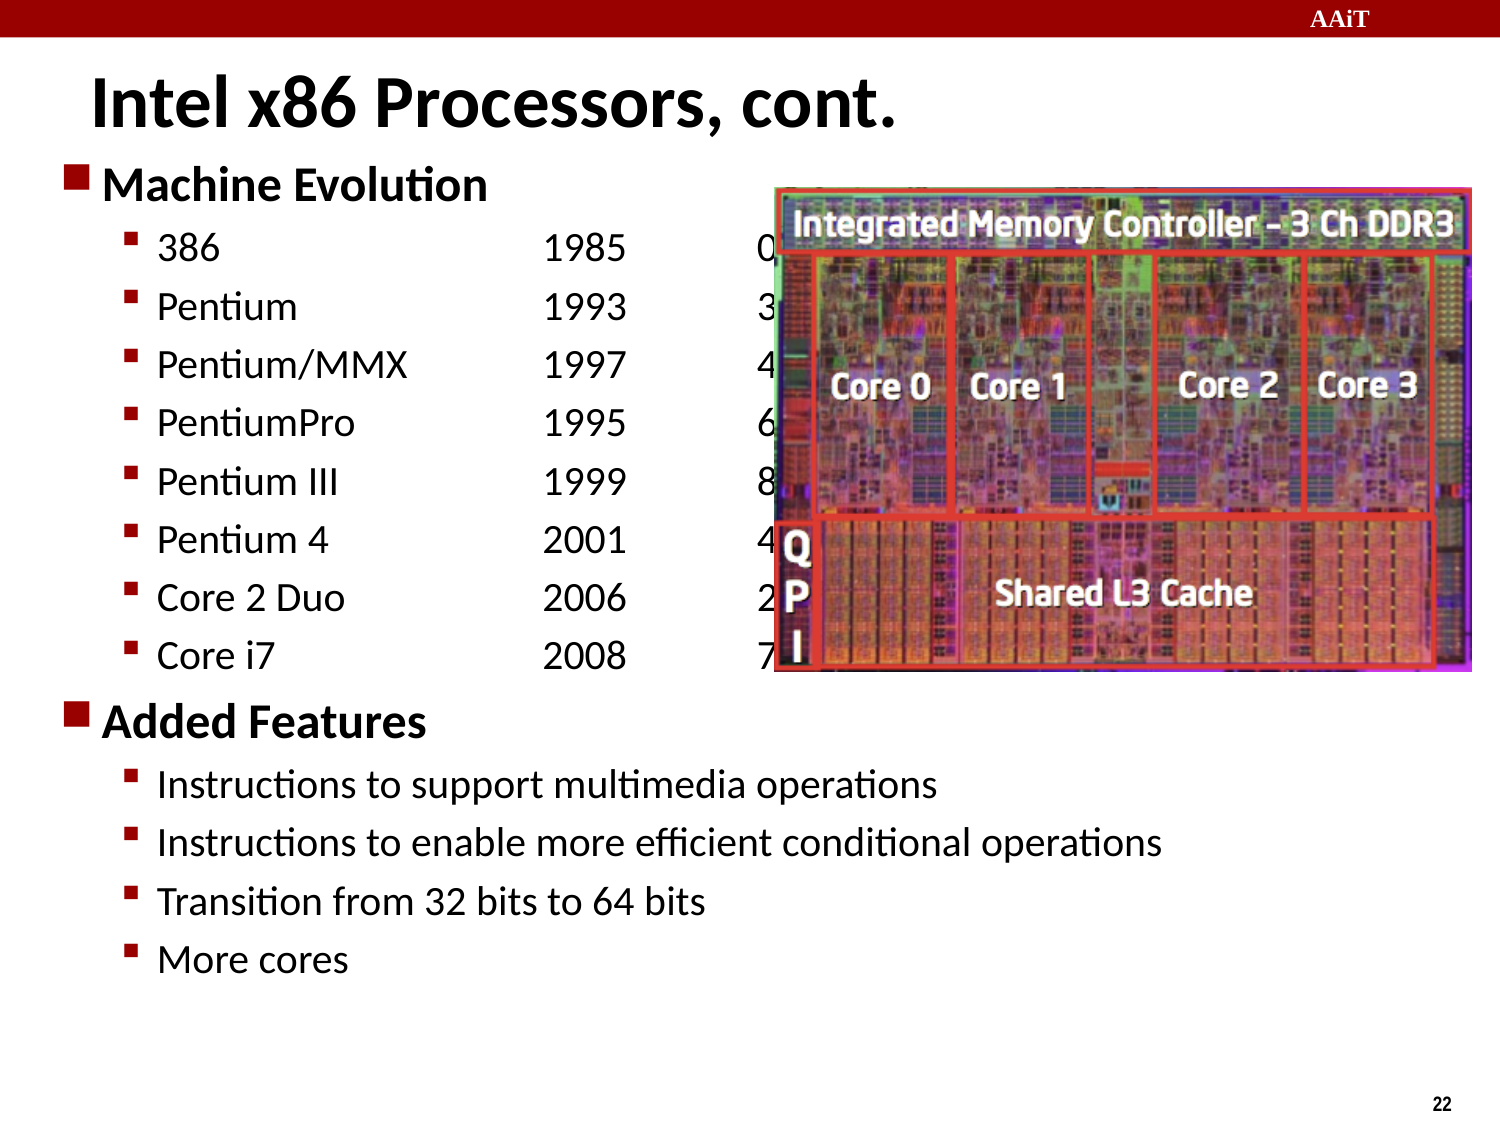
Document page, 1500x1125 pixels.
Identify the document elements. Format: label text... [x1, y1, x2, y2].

list Machine Evolution 386 1985 0.3M Pentium 1993 3.1M Pentium/MMX 1997 4.5M PentiumPro 1995 6.5M Pentium III 1999 8.2M Pentium 4 2001 42M Core 2 Duo 2006 291M Core i7 2008 731M Added Features Instructions to support multimedia operations Instructions to enable more efficient conditional operations Transition from 32 bits to 64 bits More cores [49, 143, 1346, 960]
title Intel x86 Processors, cont. [74, 49, 1426, 145]
picture [774, 187, 1472, 673]
